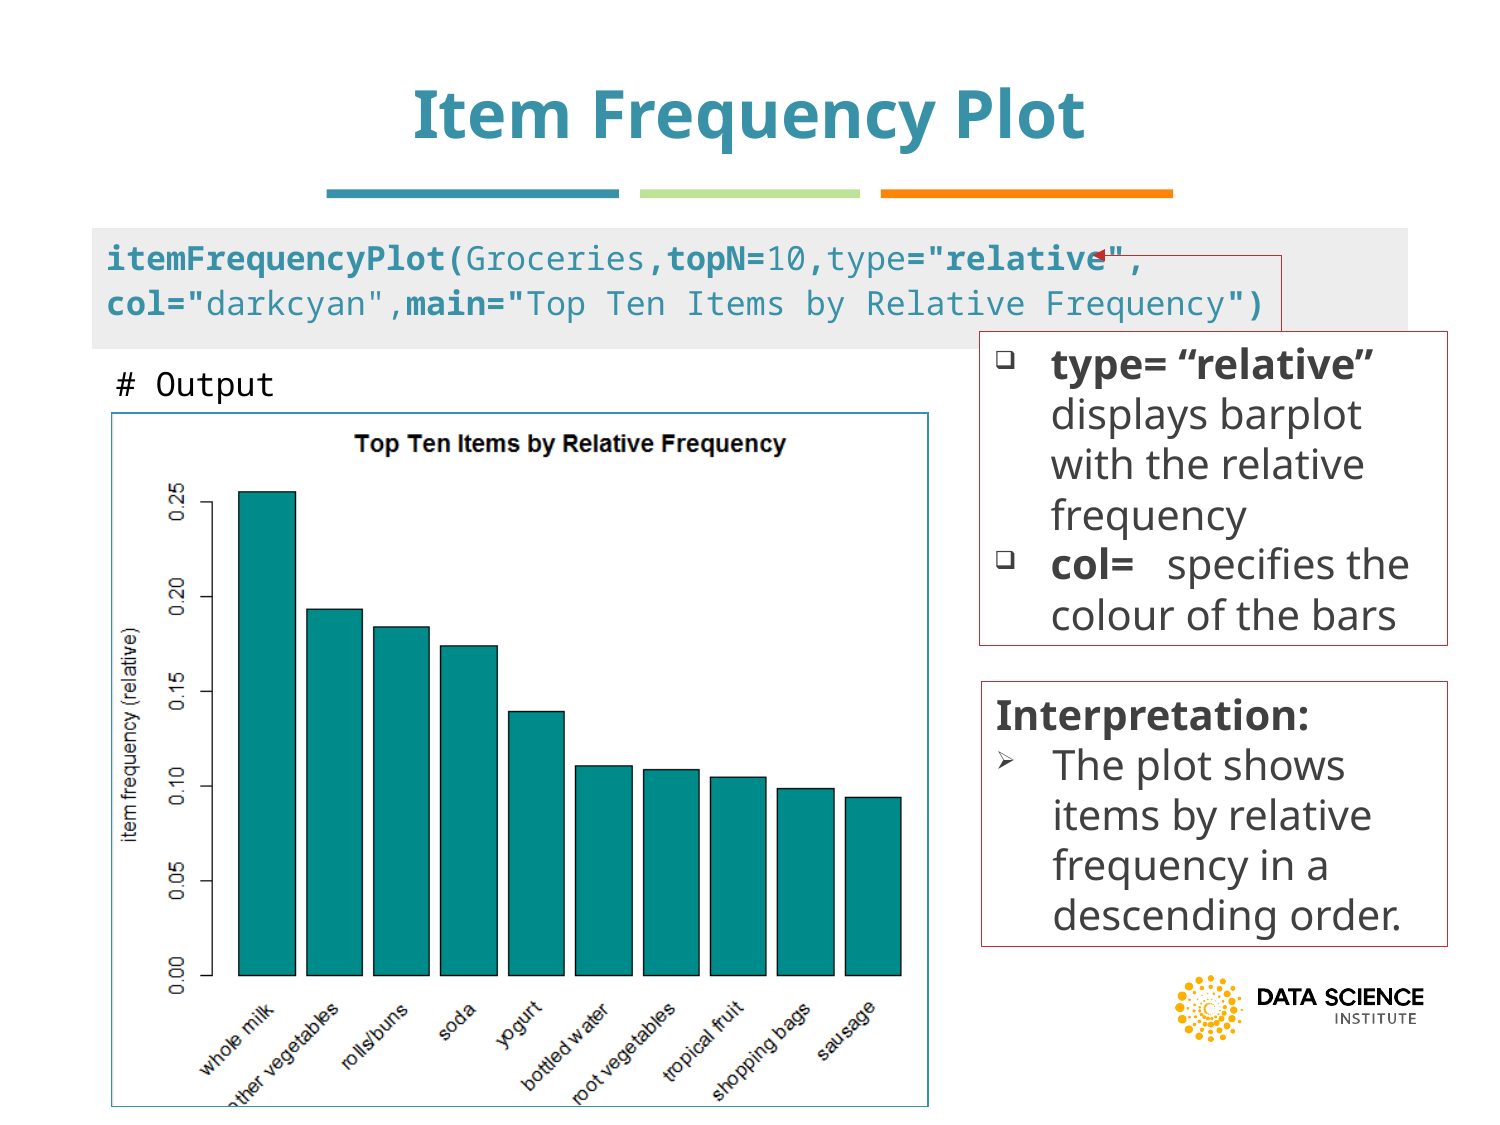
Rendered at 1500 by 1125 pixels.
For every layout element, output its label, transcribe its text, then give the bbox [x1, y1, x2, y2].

picture [111, 413, 928, 1107]
title Item Frequency Plot [75, 44, 1425, 178]
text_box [979, 255, 1448, 599]
text_box # Output [101, 355, 291, 410]
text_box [1174, 975, 1424, 1042]
table_header itemFrequencyPlot(Groceries,topN=10,type="relative", col="darkcyan",main="Top Ten Items by Relative Frequency") [92, 228, 1408, 349]
text_box Interpretation: The plot shows items by relative frequency in a descending order. [981, 681, 1447, 947]
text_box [326, 189, 1174, 199]
